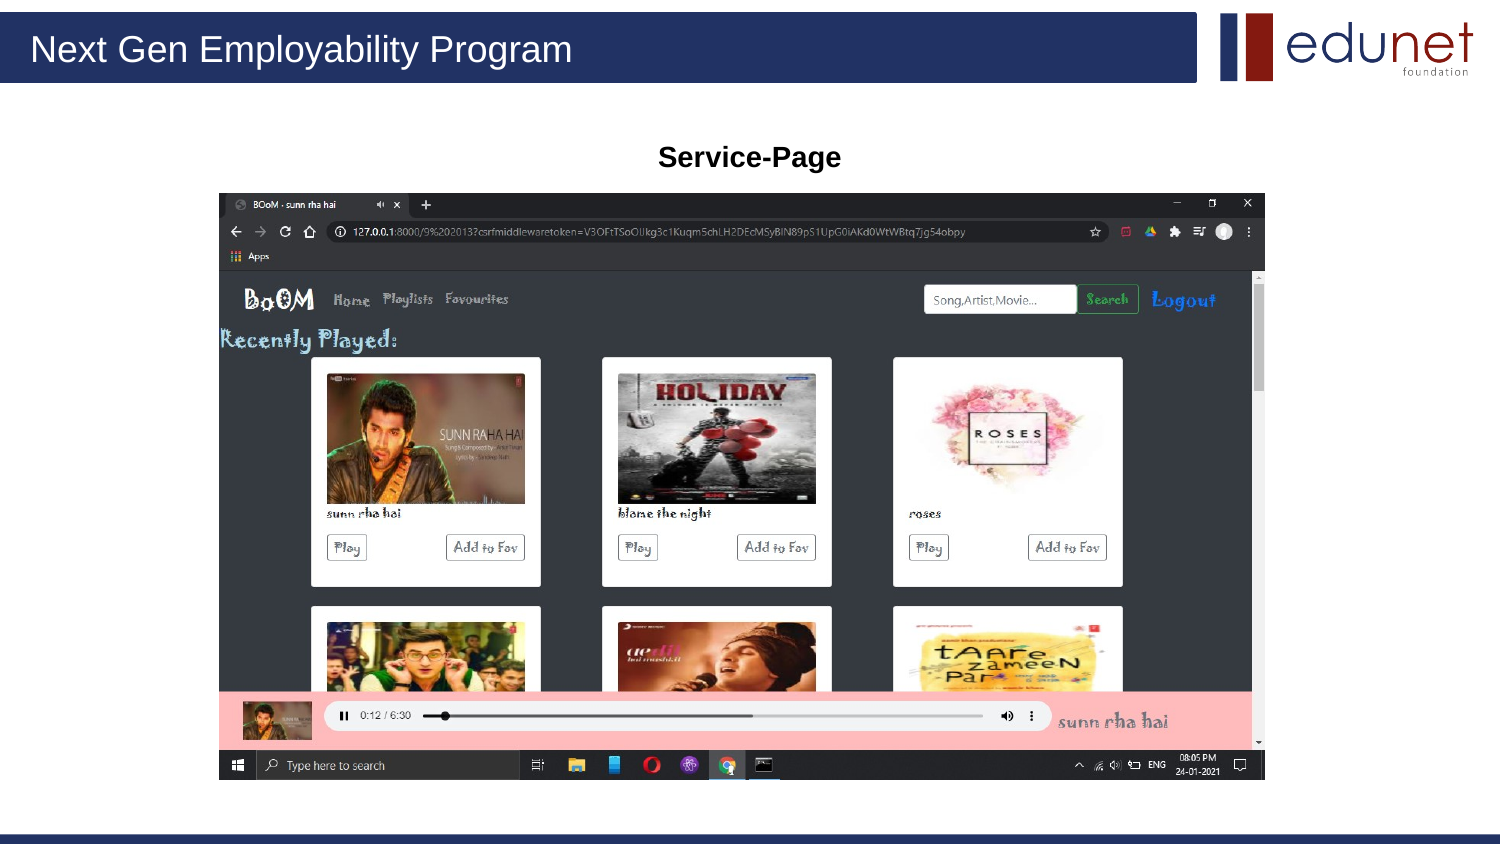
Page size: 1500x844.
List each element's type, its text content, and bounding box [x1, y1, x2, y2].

title Service-Page [103, 104, 1397, 208]
picture [219, 193, 1265, 780]
picture [1279, 14, 1482, 83]
